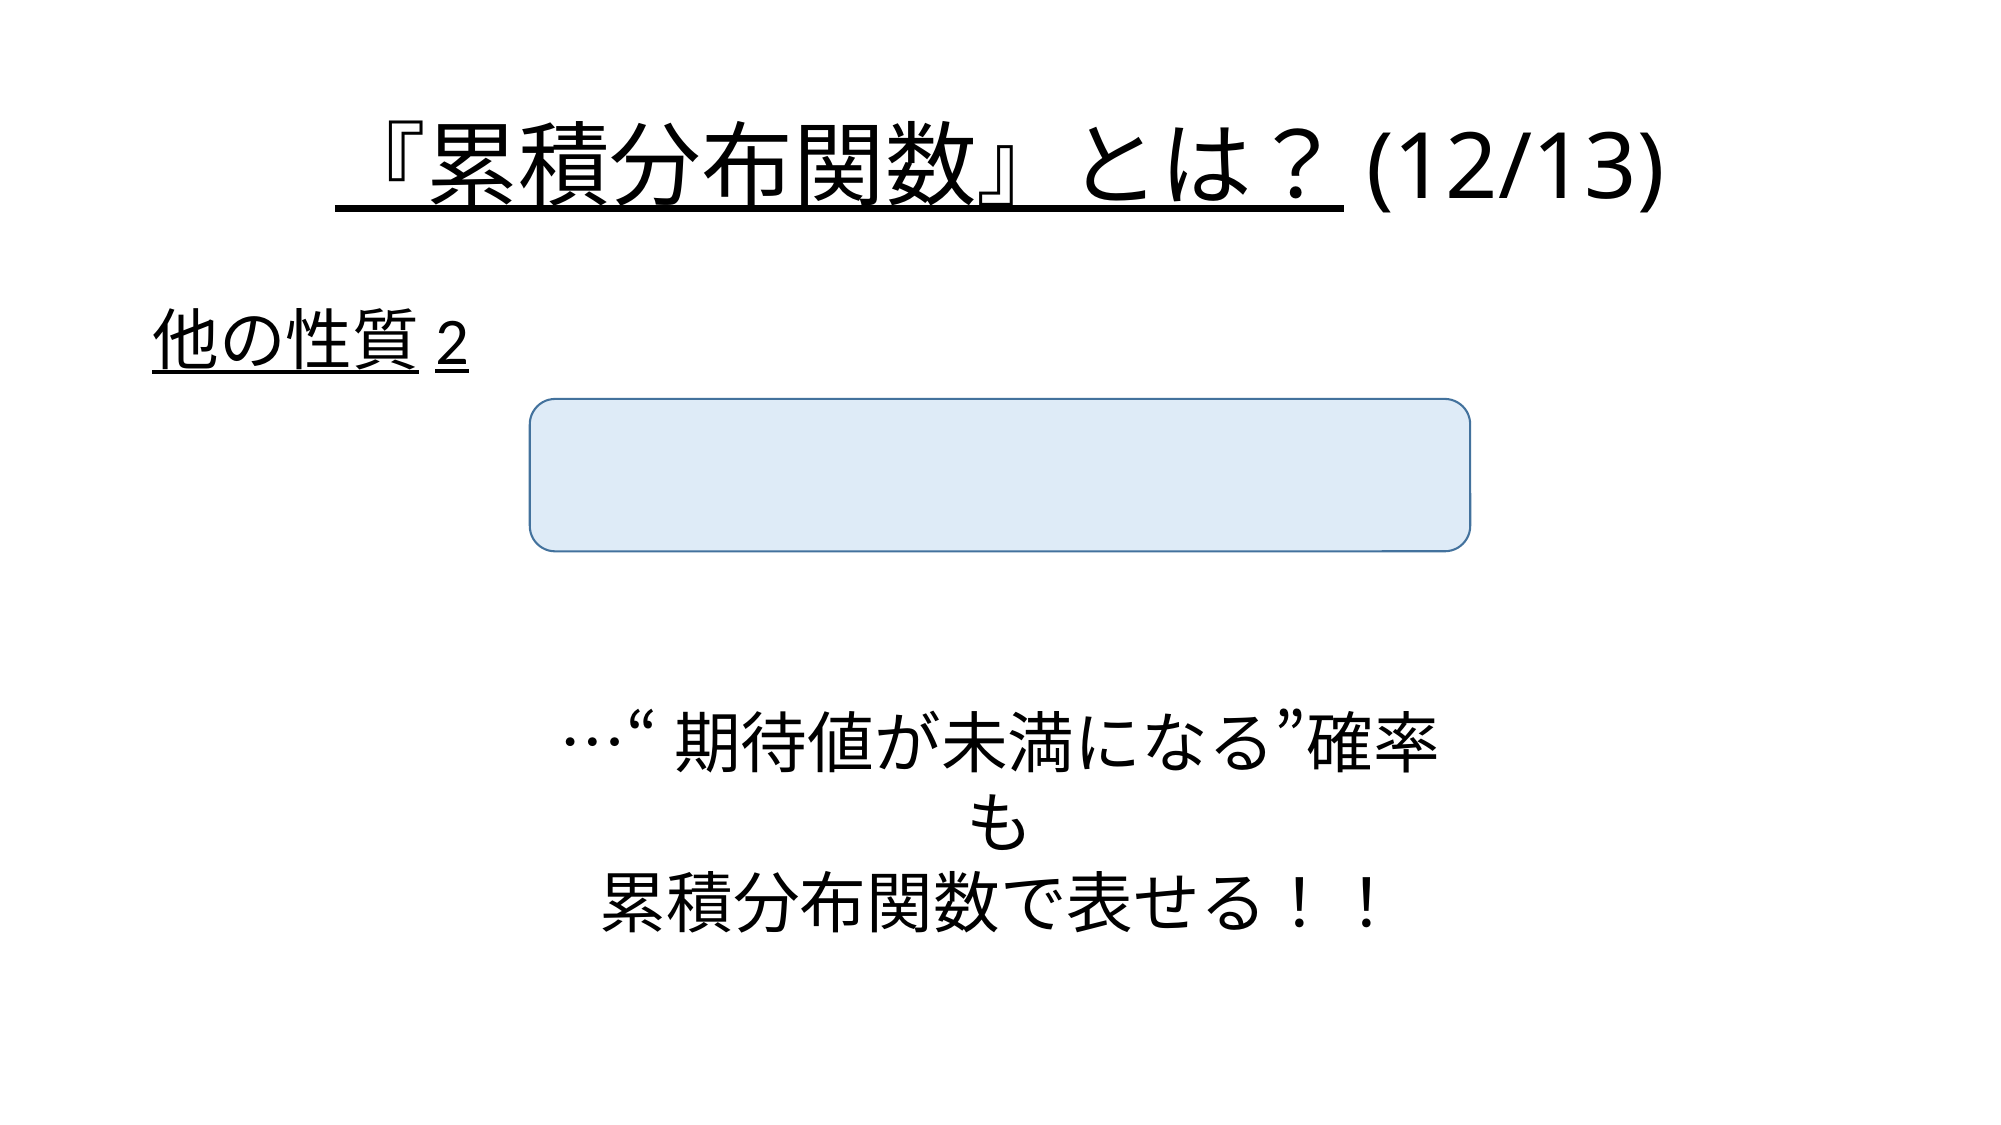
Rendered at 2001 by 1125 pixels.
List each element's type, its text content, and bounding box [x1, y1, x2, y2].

text_box [528, 397, 1472, 553]
title 『累積分布関数』とは？(12/13) [137, 59, 1863, 278]
